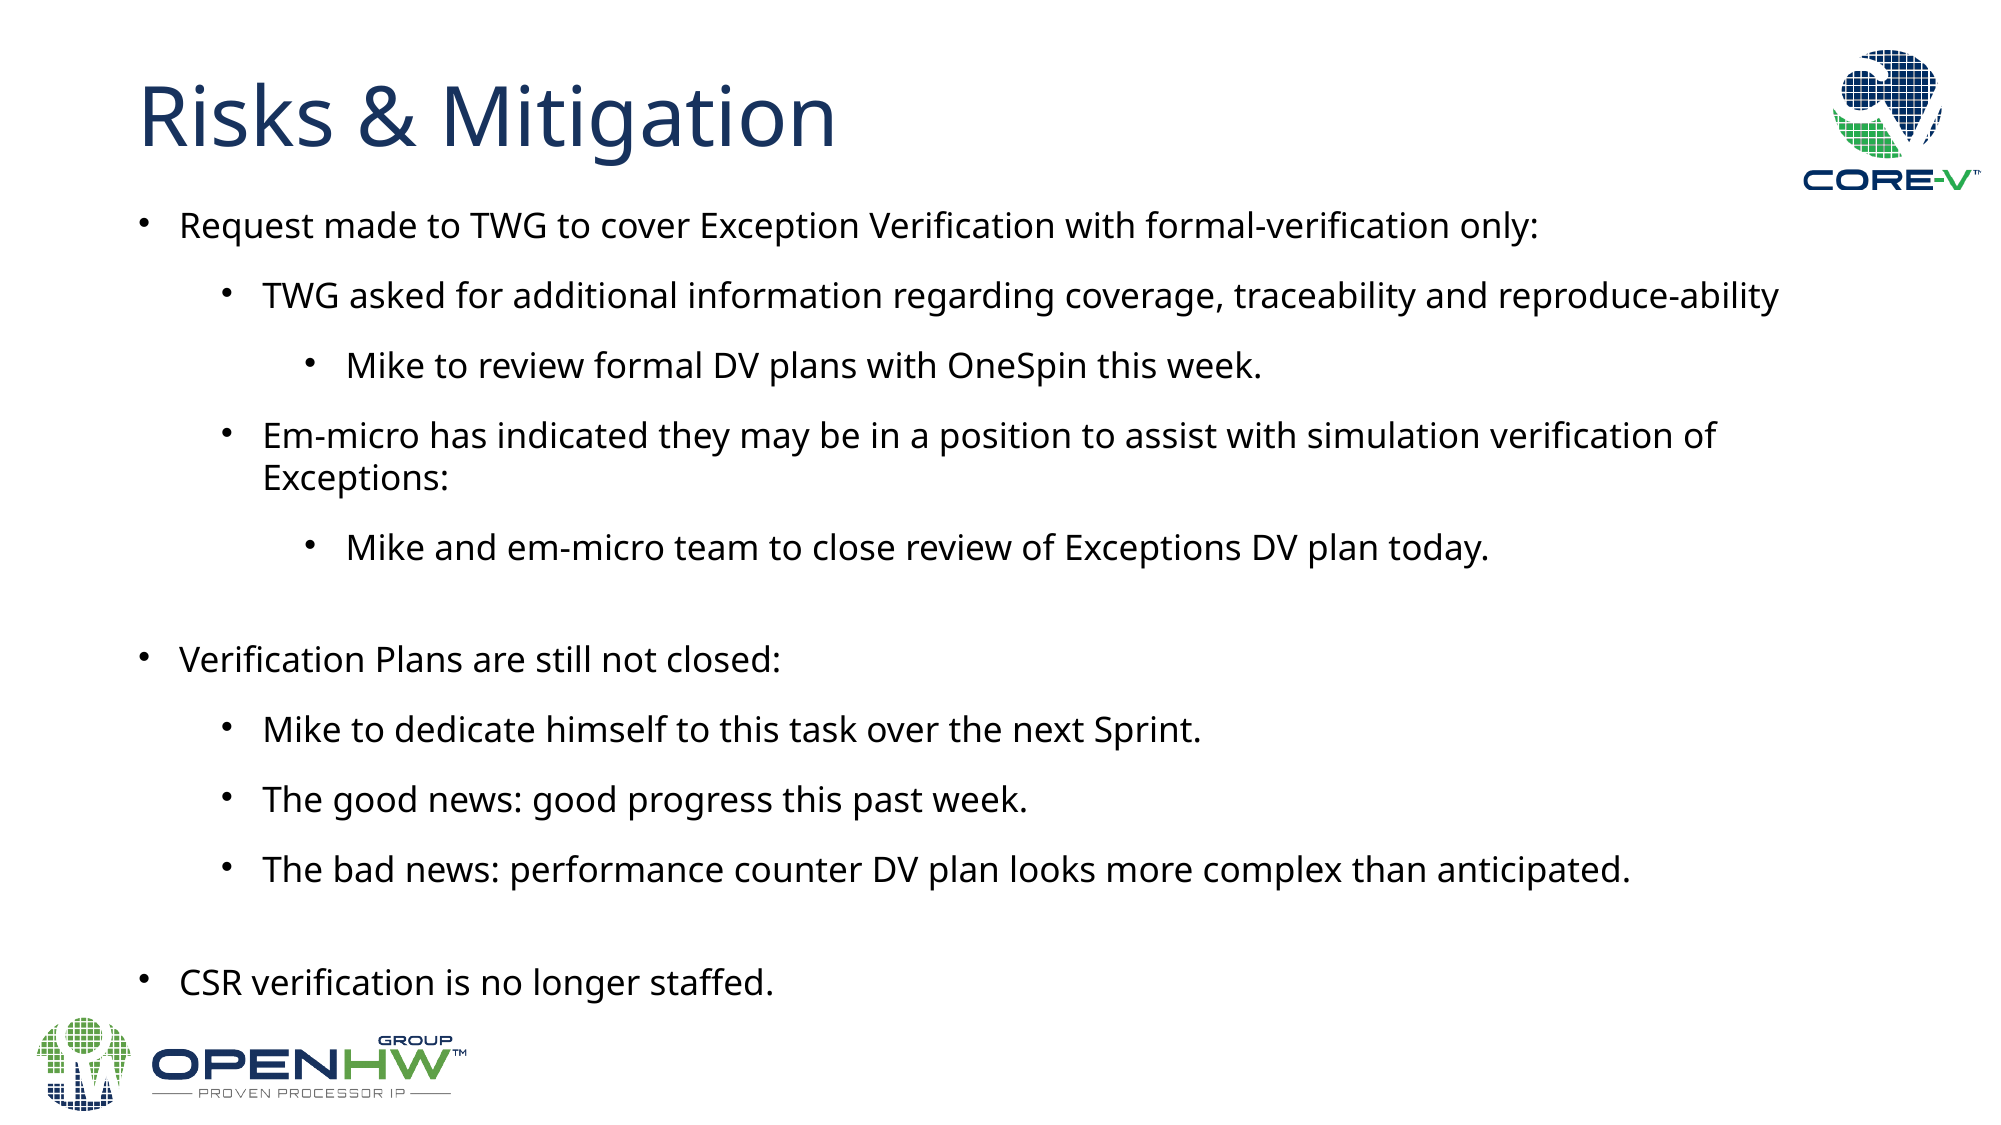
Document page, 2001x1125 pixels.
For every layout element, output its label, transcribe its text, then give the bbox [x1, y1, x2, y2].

text_box Request made to TWG to cover Exception Verification with formal-verification only: TWG asked for additional information regarding coverage, traceability and reproduce-ability Mike to review formal DV plans with OneSpin this week. Em-micro has indicated they may be in a position to assist with simulation verification of Exceptions: Mike and em-micro team to close review of Exceptions DV plan today. Verification Plans are still not closed: Mike to dedicate himself to this task over the next Sprint. The good news: good progress this past week. The bad news: performance counter DV plan looks more complex than anticipated. CSR verification is no longer staffed. [137, 203, 1861, 1012]
text_box Risks & Mitigation [137, 59, 1802, 180]
picture [32, 1013, 471, 1115]
